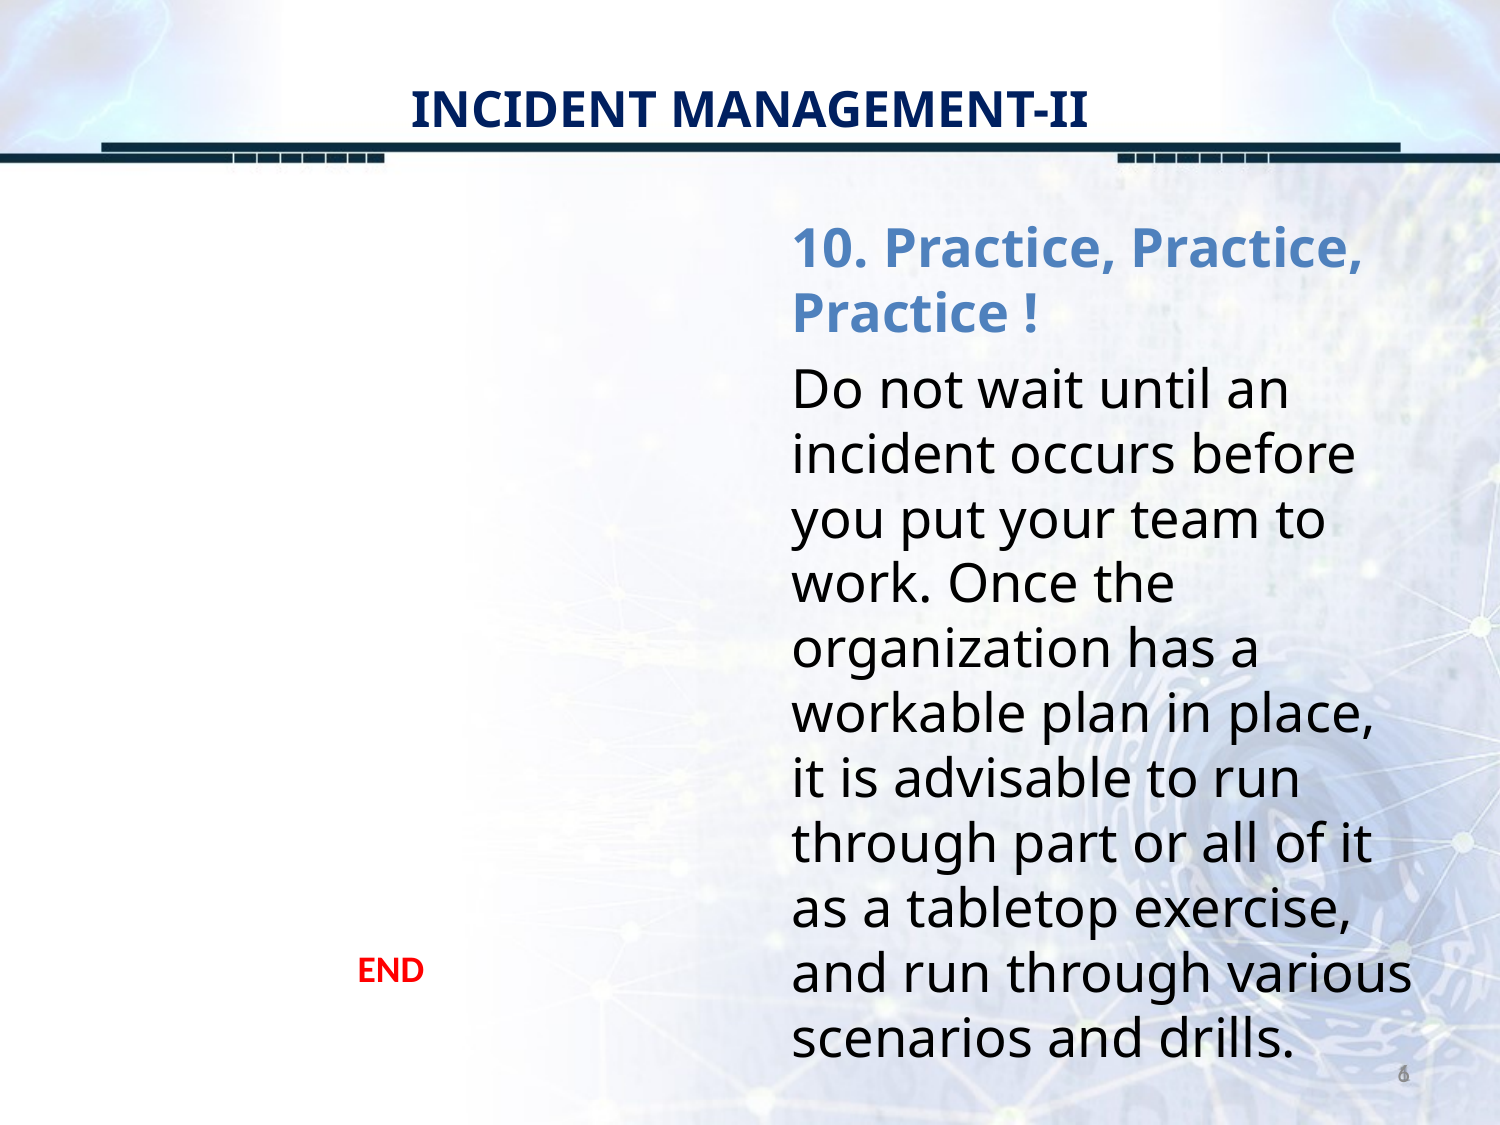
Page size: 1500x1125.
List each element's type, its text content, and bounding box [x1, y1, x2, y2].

title INCIDENT MANAGEMENT-II [75, 34, 1425, 182]
picture [0, 0, 1500, 1125]
text_box END [342, 937, 440, 998]
slide_number 6 [1074, 1042, 1425, 1103]
list 10. Practice, Practice, Practice ! Do not wait until an incident occurs before you put your team to work. Once the organization has a workable plan in place, it is advisable to run through part or all of it as a tabletop exercise, and run through various scenarios and drills. [776, 205, 1432, 1023]
